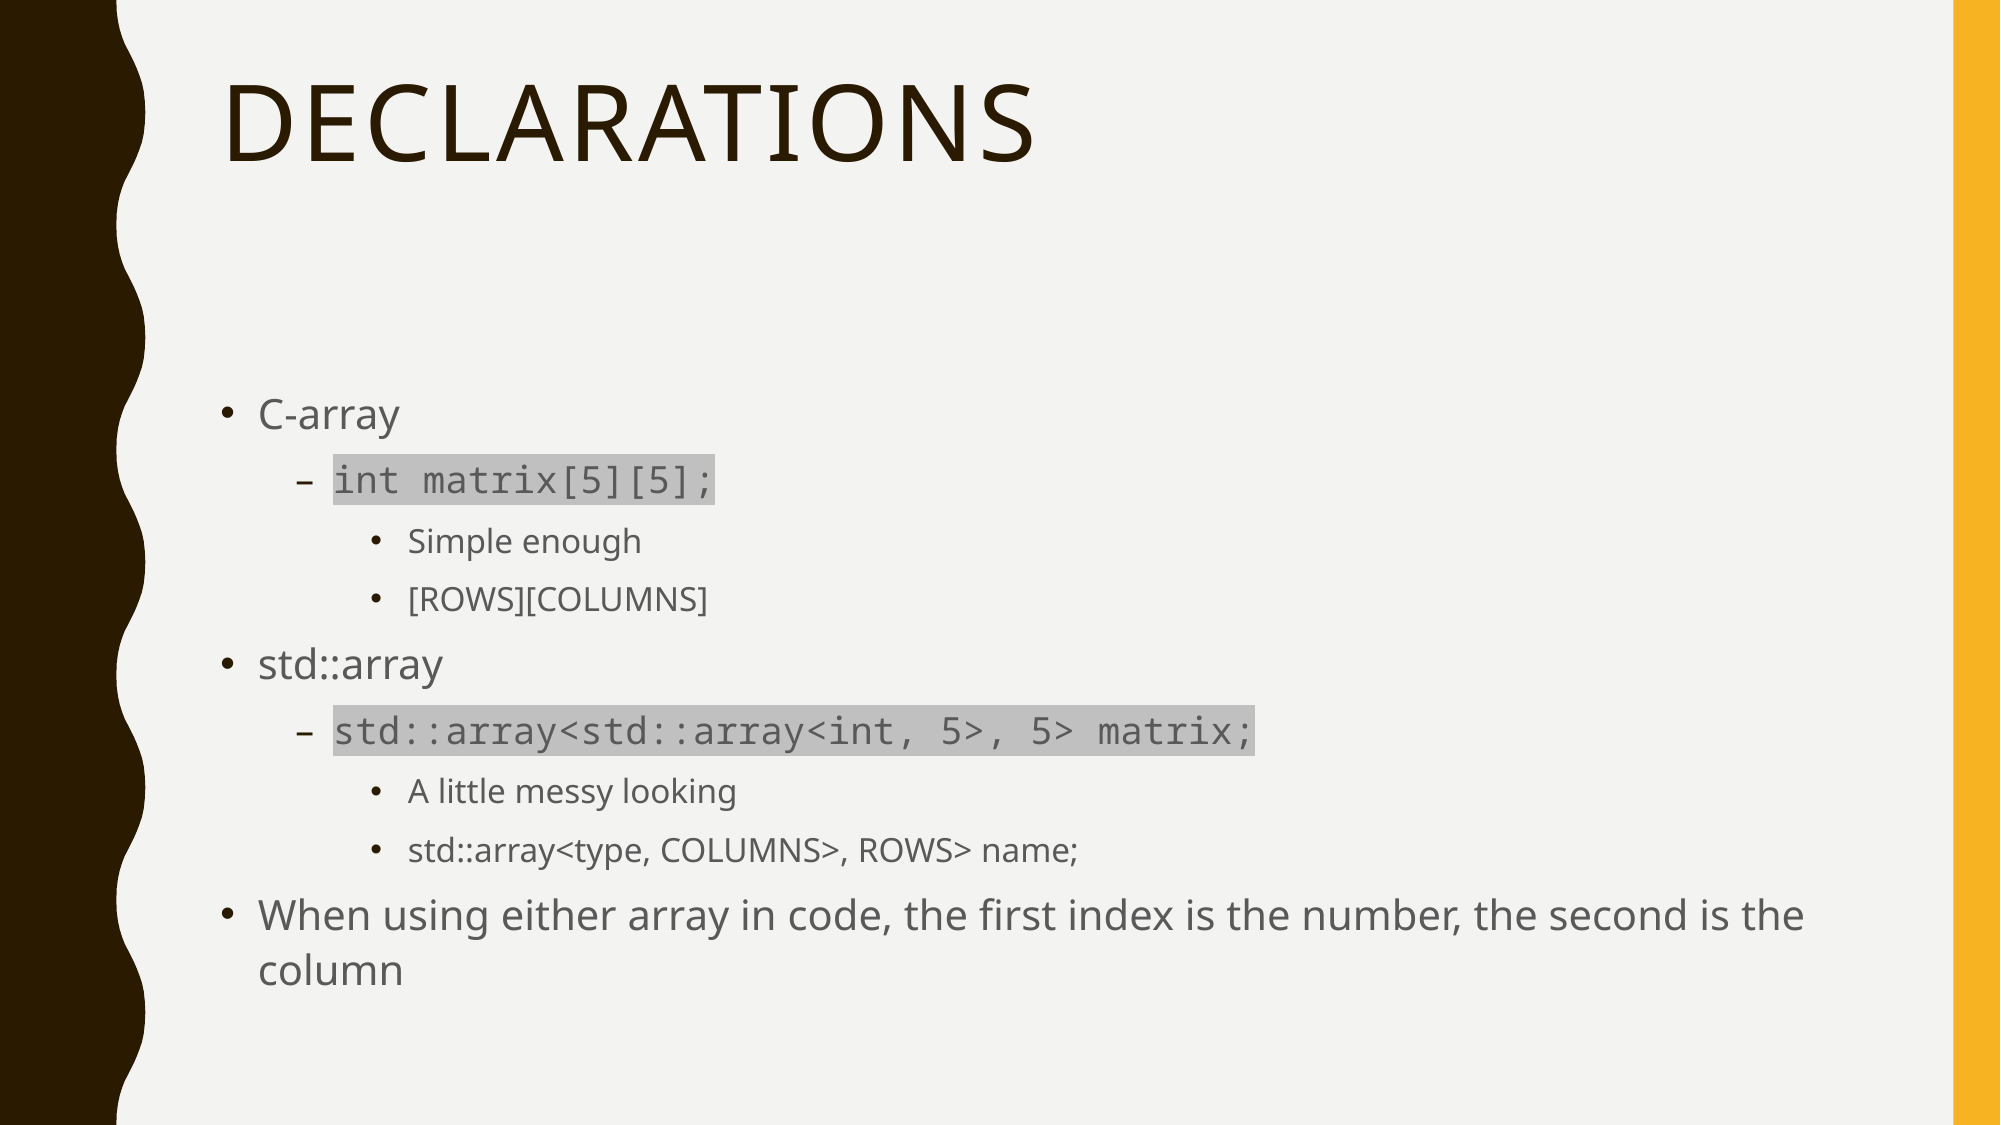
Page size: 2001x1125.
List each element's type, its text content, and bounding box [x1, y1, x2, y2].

title Declarations [205, 62, 1875, 308]
list C-array int matrix[5][5]; Simple enough [ROWS][COLUMNS] std::array std::array<std::array<int, 5>, 5> matrix; A little messy looking std::array<type, COLUMNS>, ROWS> name; When using either array in code, the first index is the number, the second is the column [205, 375, 1875, 965]
